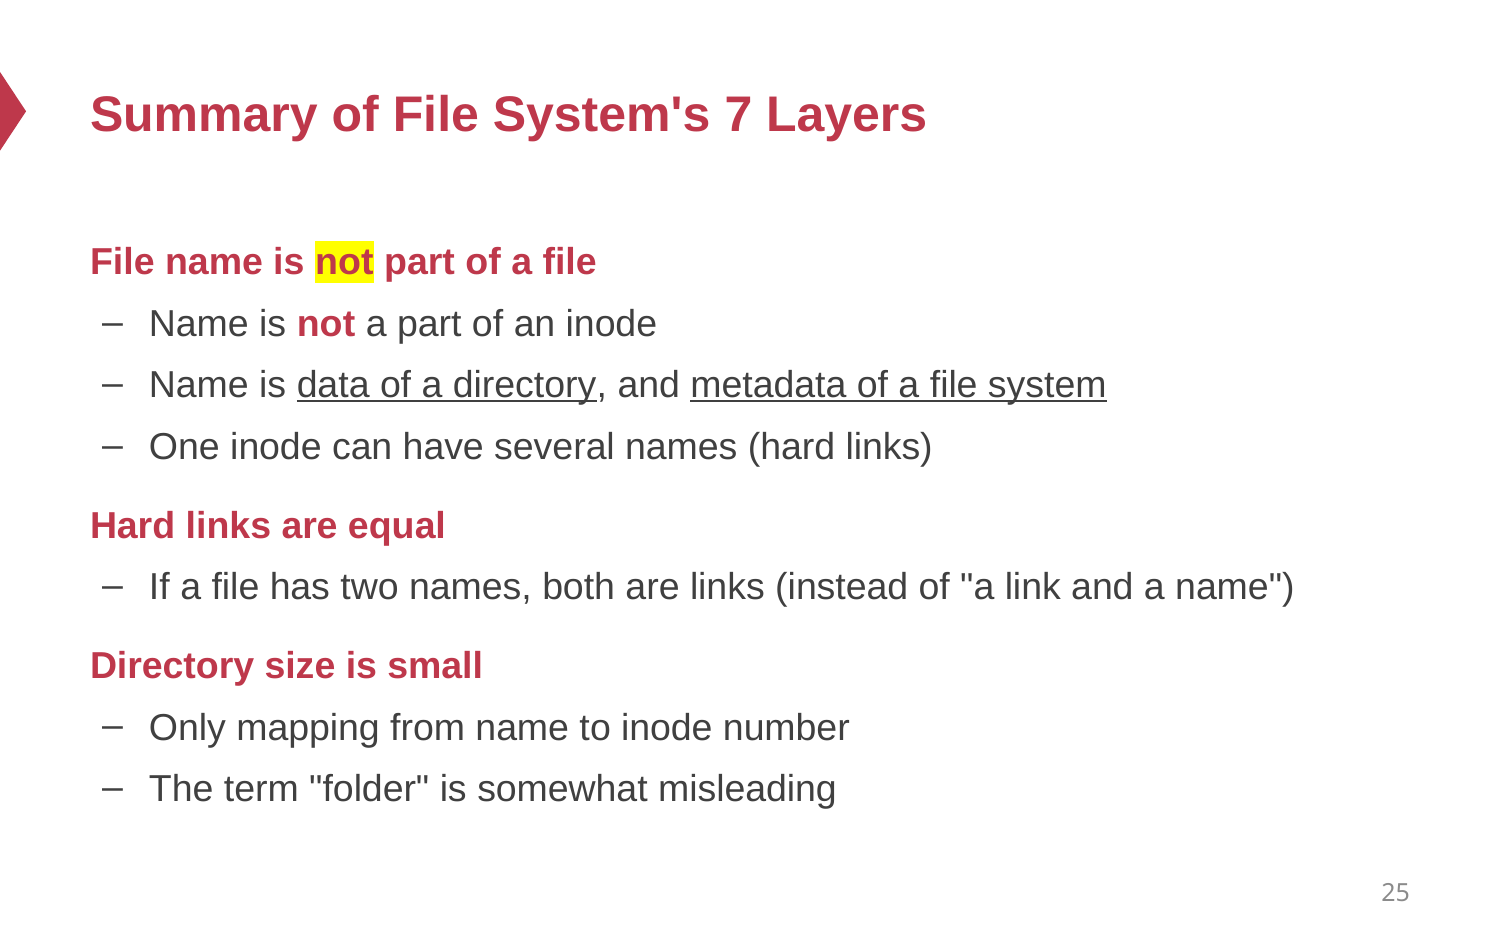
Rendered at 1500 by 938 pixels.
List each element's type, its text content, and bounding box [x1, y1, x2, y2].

list File name is not part of a file Name is not a part of an inode Name is data of a directory, and metadata of a file system One inode can have several names (hard links) Hard links are equal If a file has two names, both are links (instead of "a link and a name") Directory size is small Only mapping from name to inode number The term "folder" is somewhat misleading [75, 220, 1425, 869]
slide_number 25 [1074, 868, 1425, 919]
title Summary of File System's 7 Layers [75, 37, 1425, 186]
